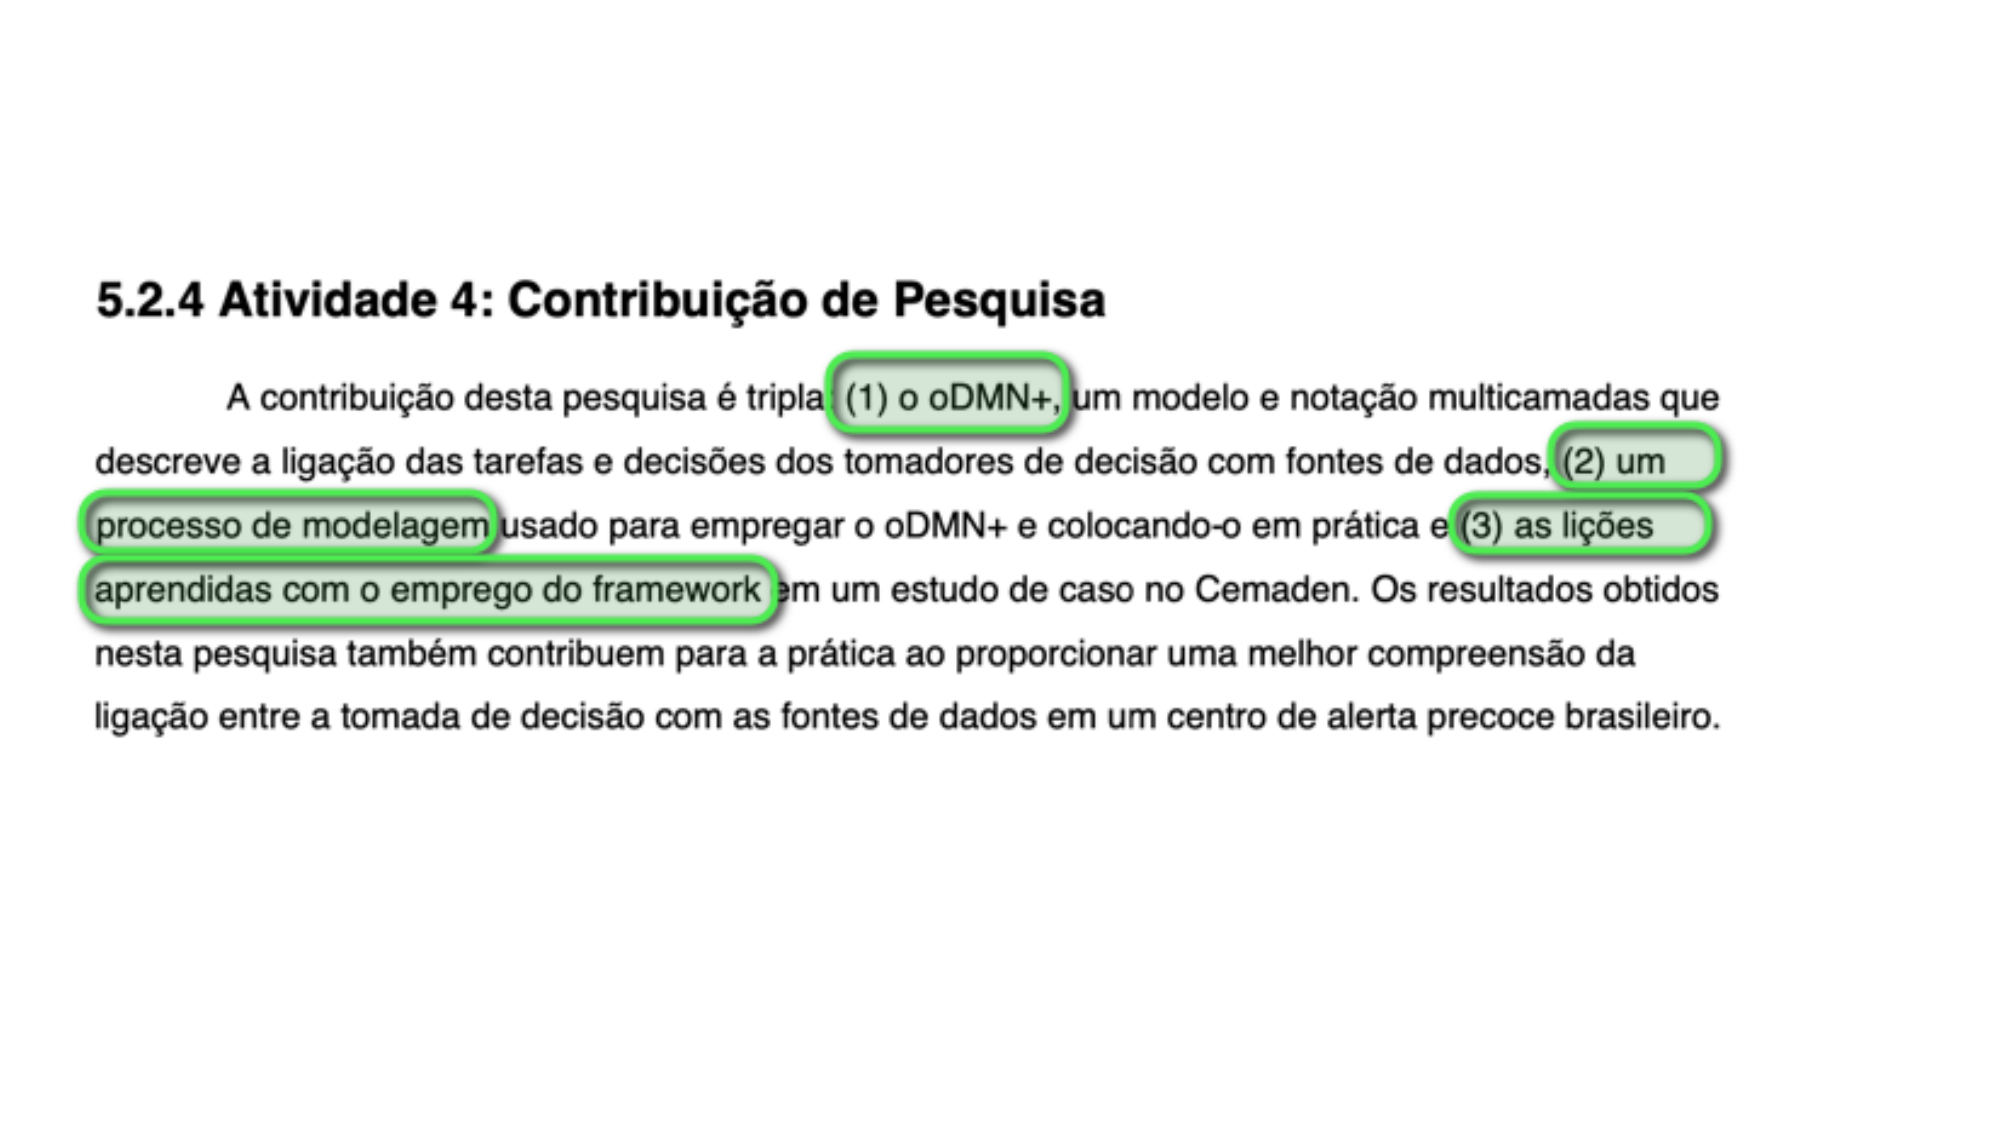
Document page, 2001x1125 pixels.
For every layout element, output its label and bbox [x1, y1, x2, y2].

picture [29, 244, 1971, 813]
